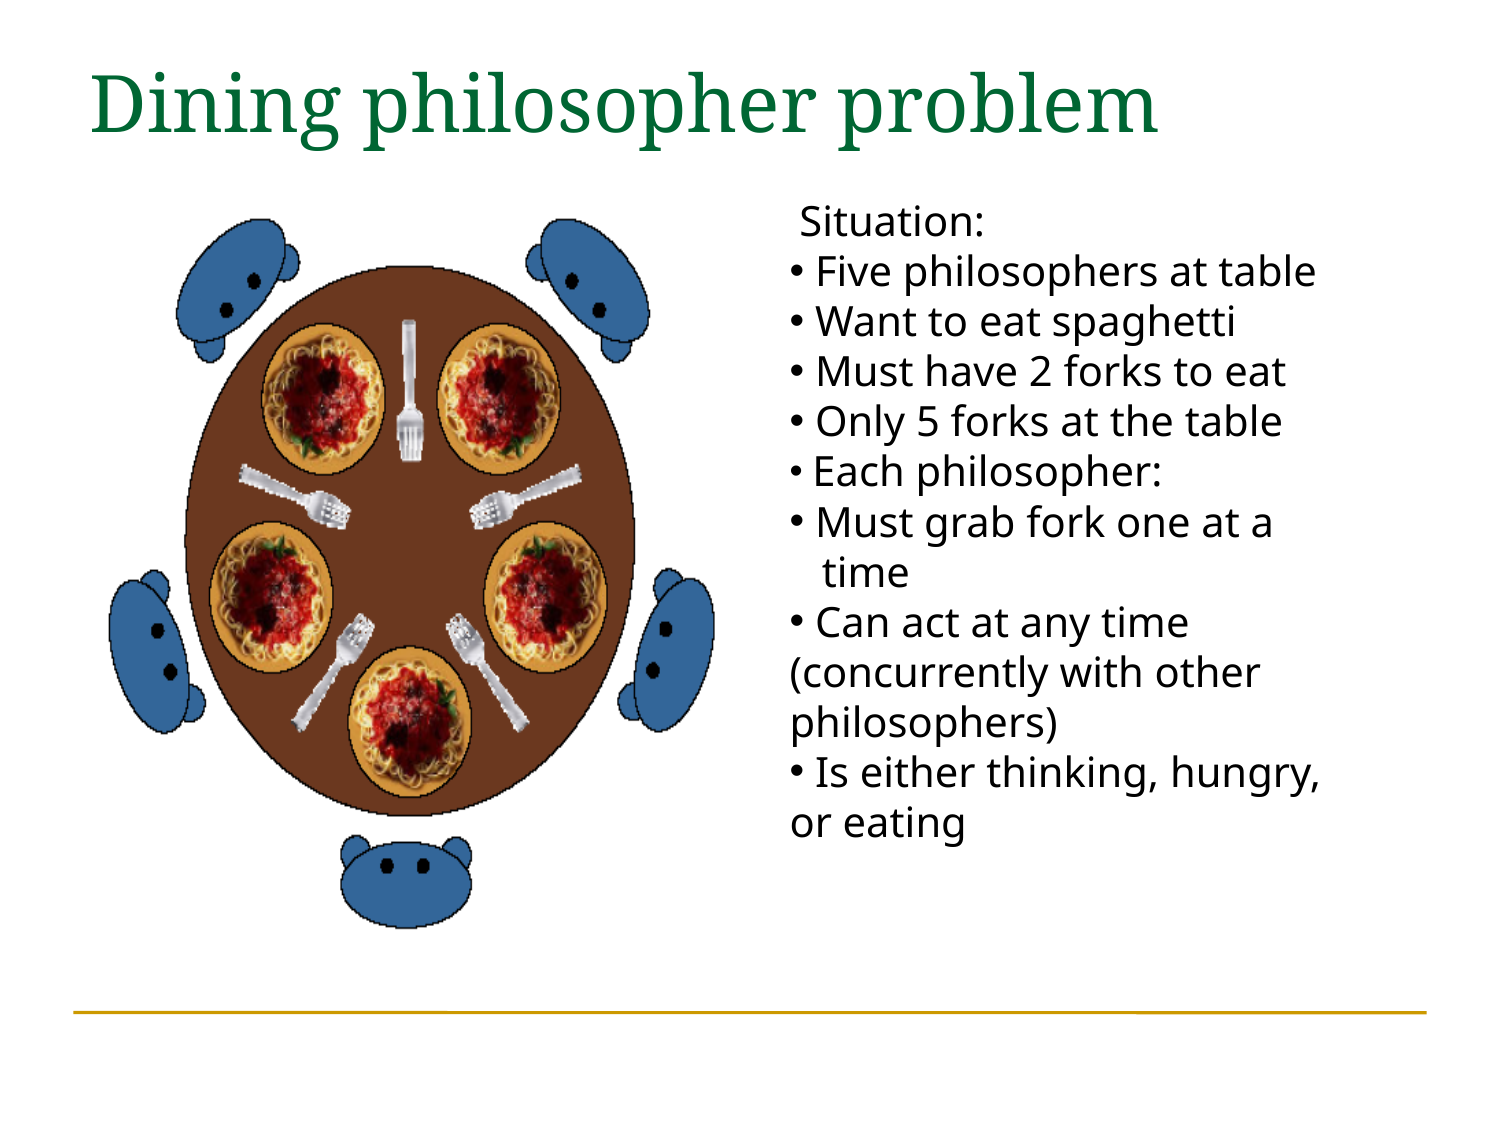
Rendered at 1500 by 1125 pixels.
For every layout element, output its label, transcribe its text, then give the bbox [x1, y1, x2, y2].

text_box Situation: Five philosophers at table Want to eat spaghetti Must have 2 forks to eat Only 5 forks at the table Each philosopher: Must grab fork one at a time Can act at any time (concurrently with other philosophers) Is either thinking, hungry, or eating [774, 187, 1363, 954]
text_box Dining philosopher problem [74, 45, 1425, 156]
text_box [49, 199, 723, 941]
